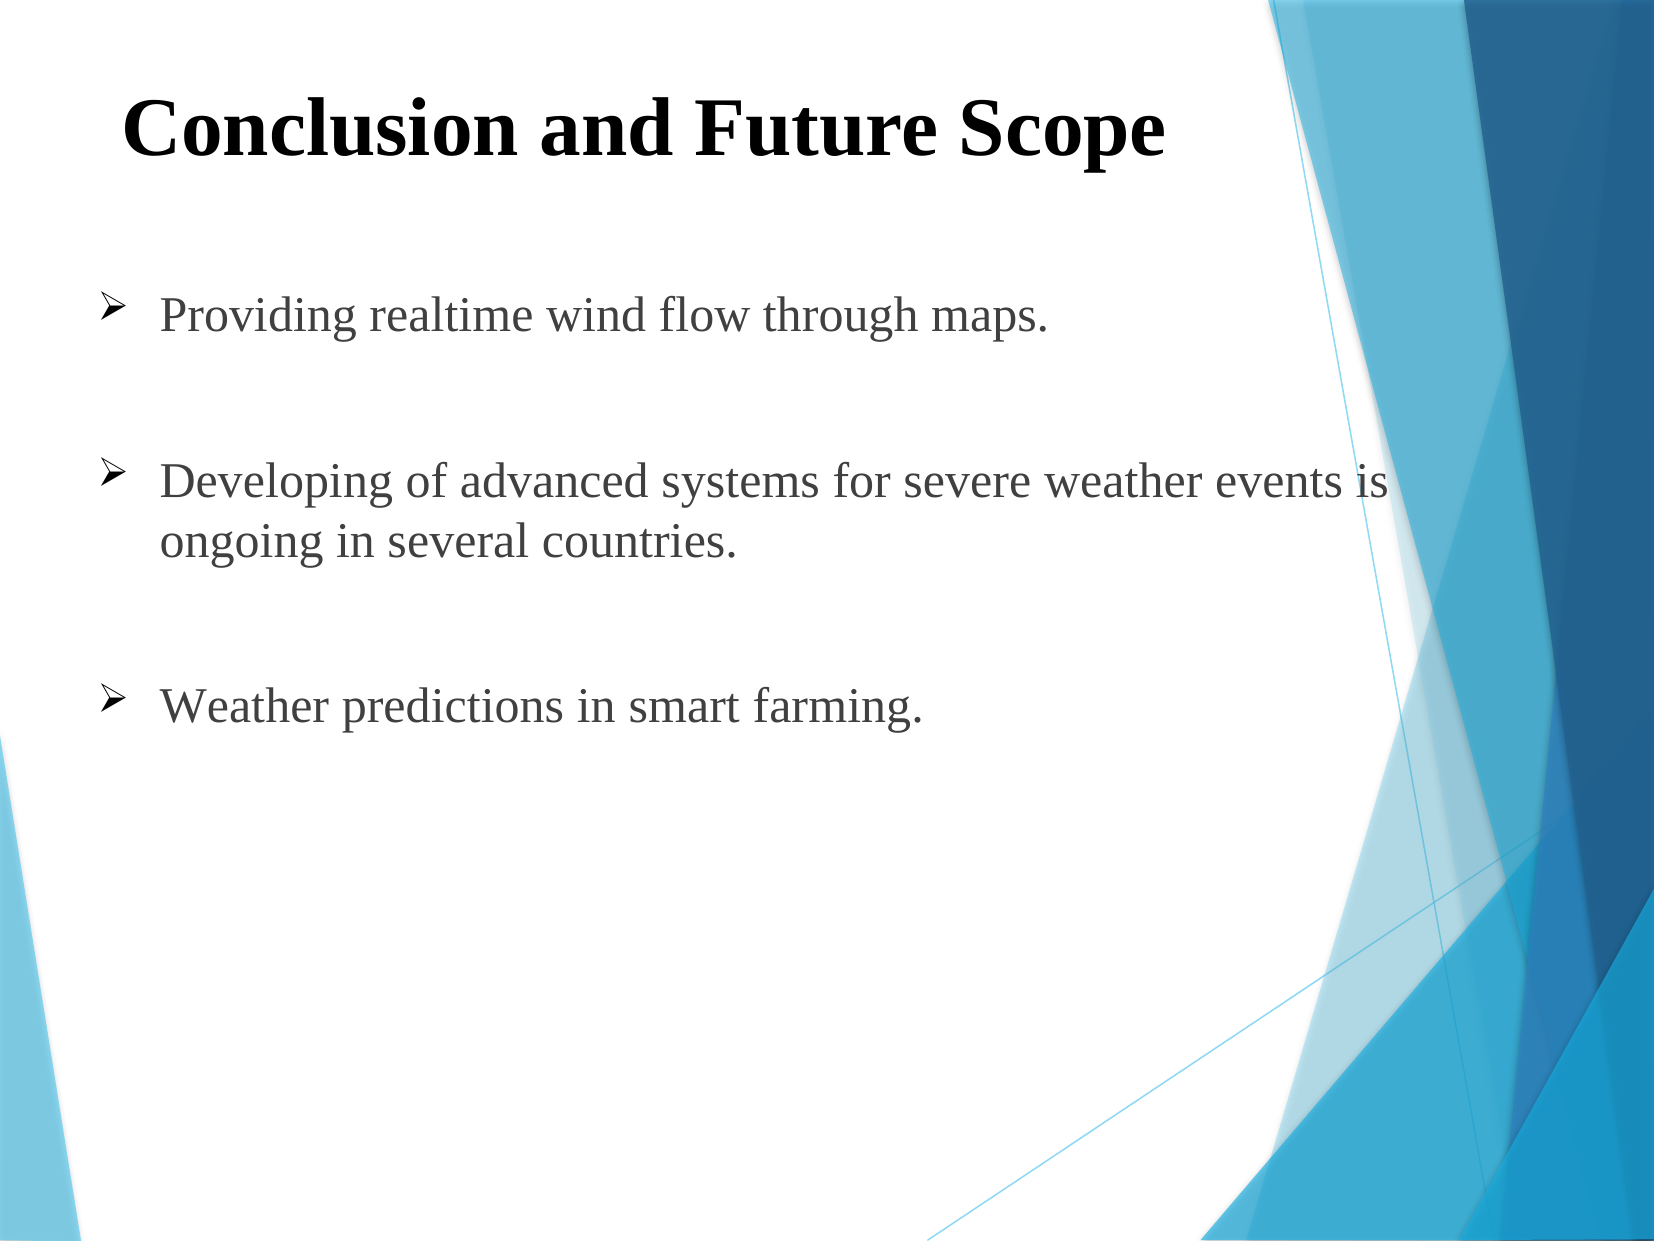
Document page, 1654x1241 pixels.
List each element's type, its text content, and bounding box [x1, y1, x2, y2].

list Providing realtime wind flow through maps. Developing of advanced systems for severe weather events is ongoing in several countries. Weather predictions in smart farming. [82, 273, 1452, 1109]
title Conclusion and Future Scope [105, 64, 1327, 235]
